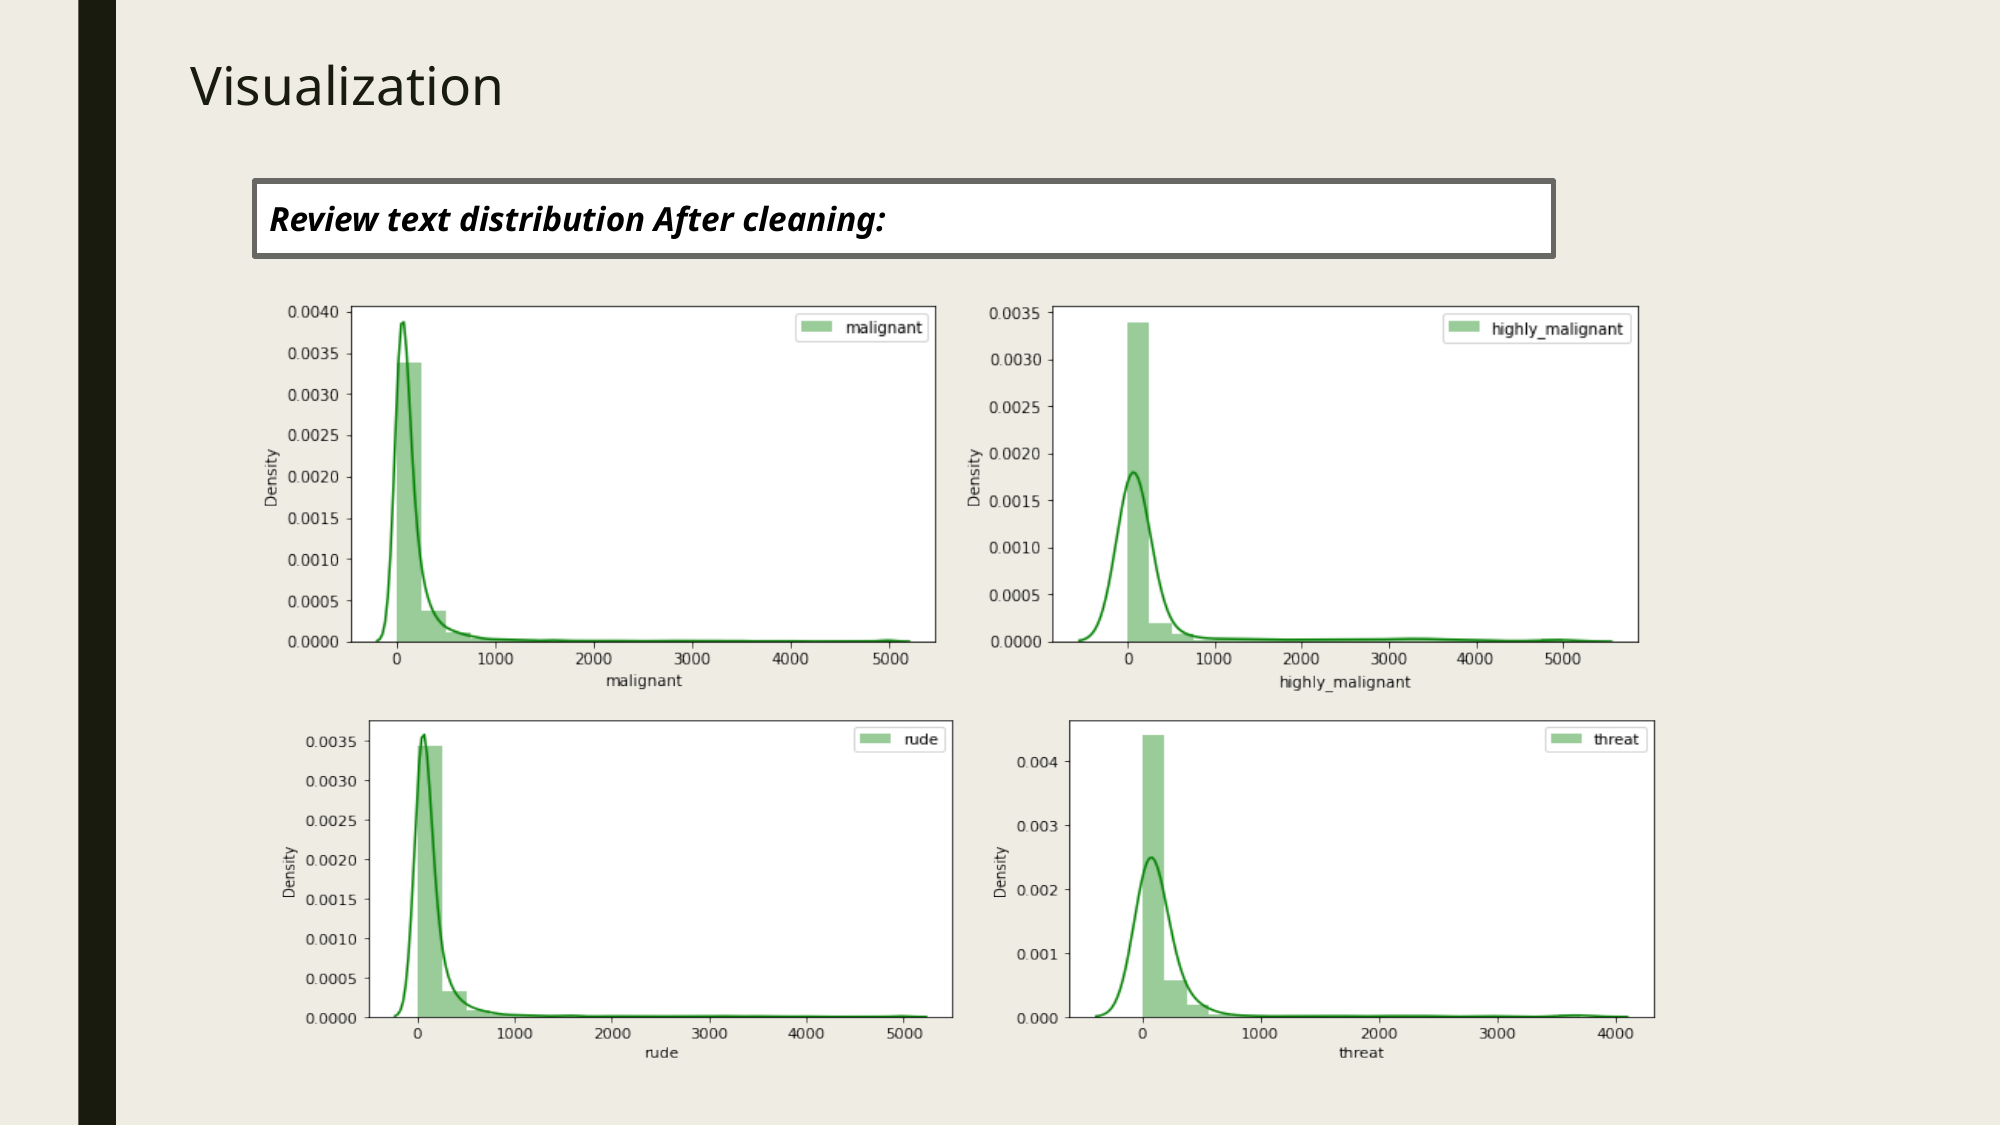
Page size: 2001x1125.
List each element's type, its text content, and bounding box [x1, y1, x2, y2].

text_box Review text distribution After cleaning: [252, 178, 1556, 259]
picture [272, 712, 1665, 1069]
title Visualization [175, 52, 1826, 125]
text_box [175, 311, 1826, 1013]
picture [254, 295, 1649, 702]
